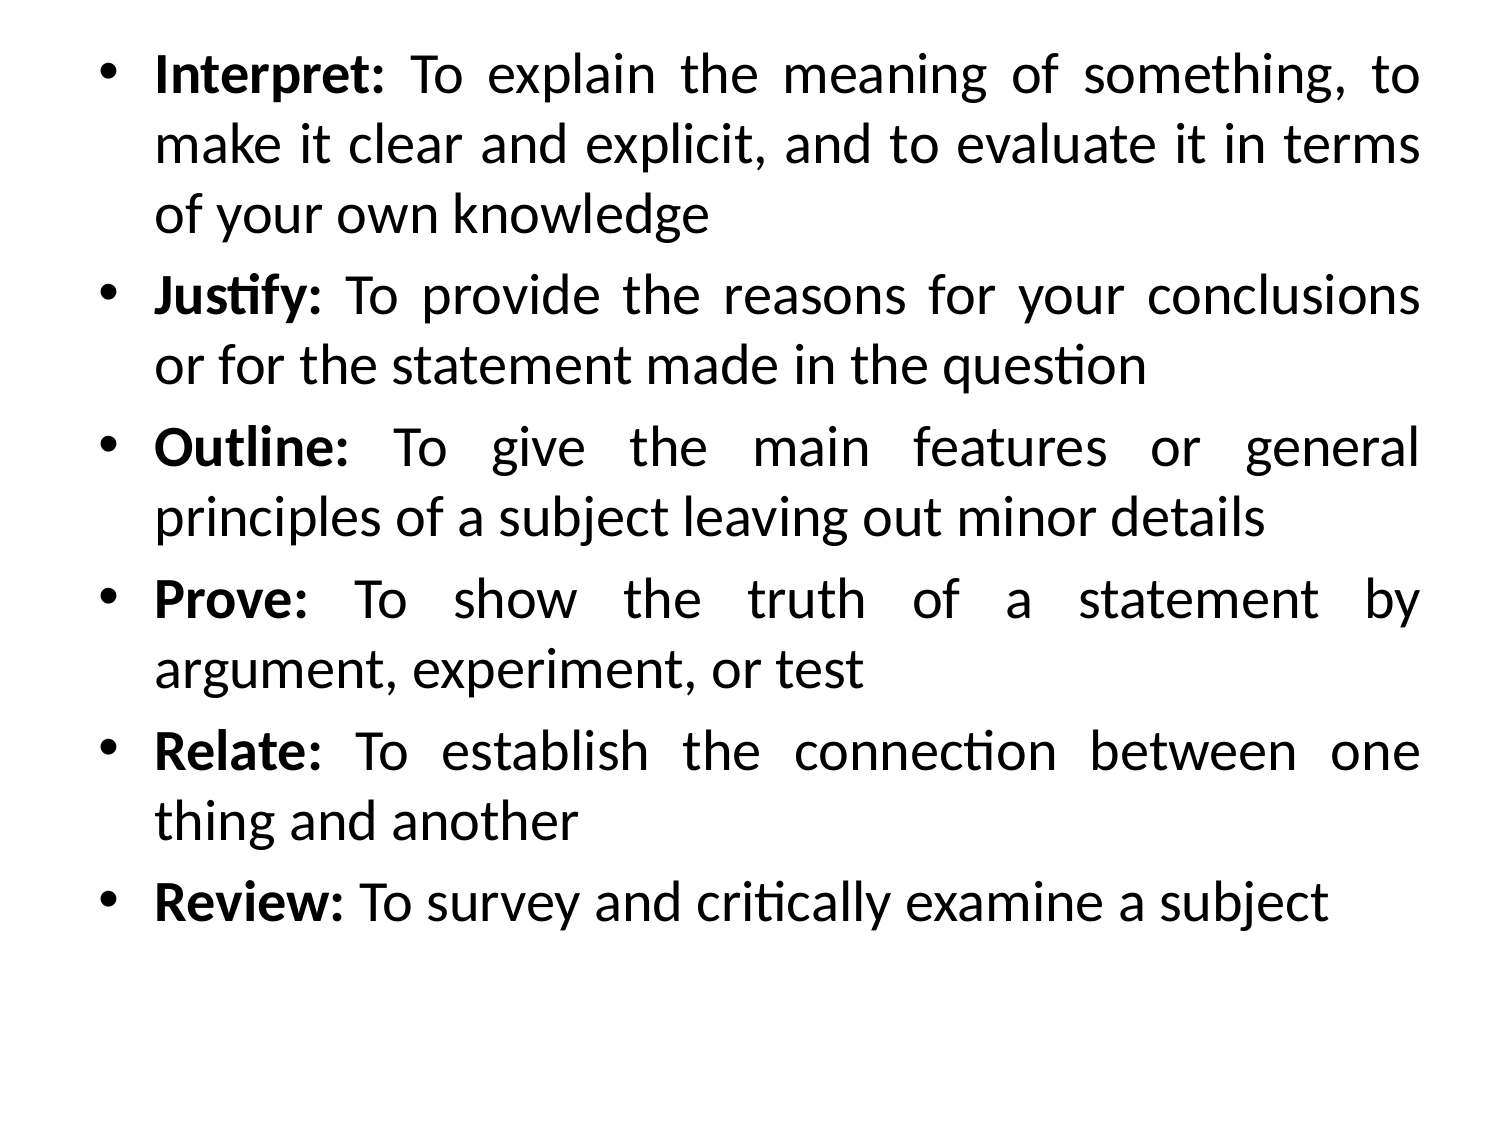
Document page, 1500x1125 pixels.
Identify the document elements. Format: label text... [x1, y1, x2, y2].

list Interpret: To explain the meaning of something, to make it clear and explicit, and to evaluate it in terms of your own knowledge Justify: To provide the reasons for your conclusions or for the statement made in the question Outline: To give the main features or general principles of a subject leaving out minor details Prove: To show the truth of a statement by argument, experiment, or test Relate: To establish the connection between one thing and another Review: To survey and critically examine a subject [83, 27, 1437, 1054]
